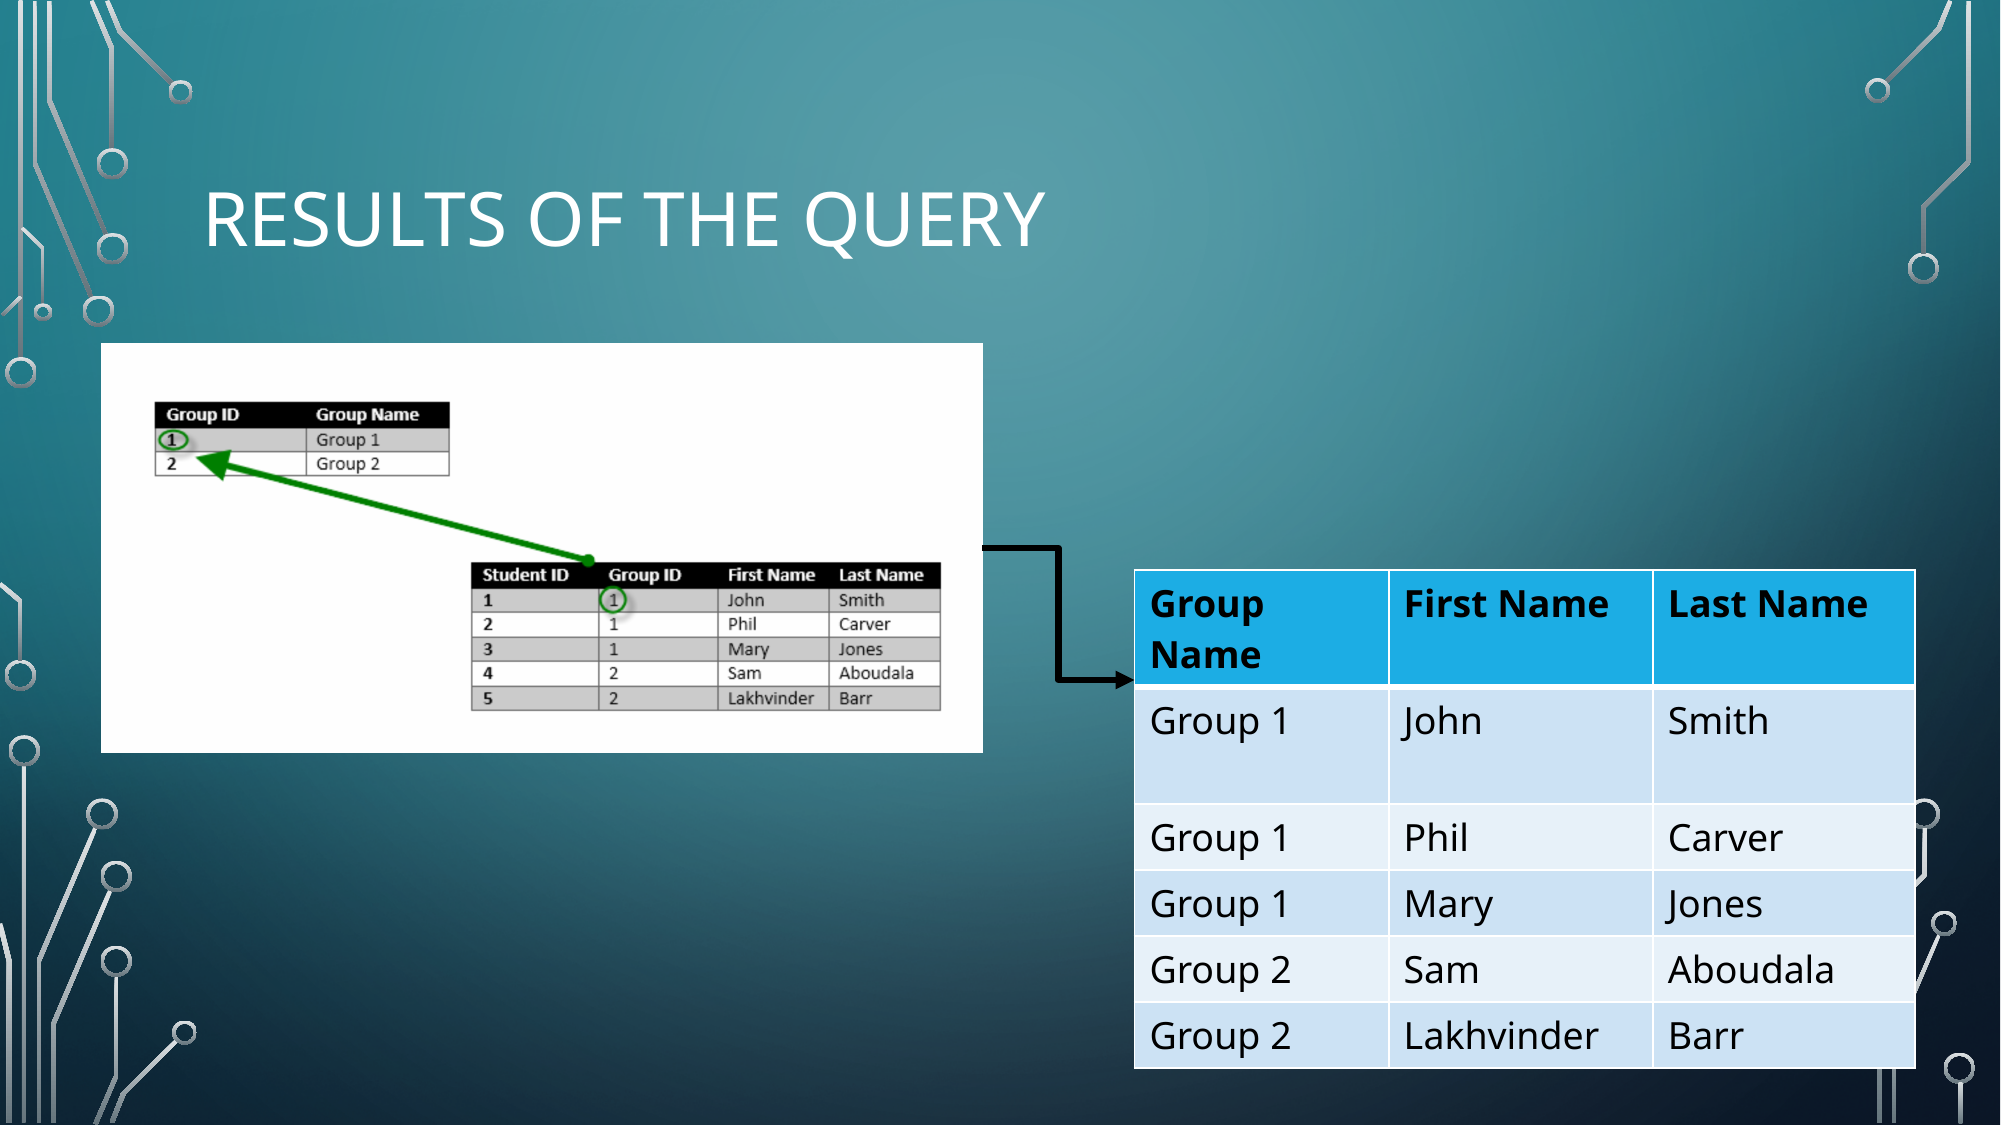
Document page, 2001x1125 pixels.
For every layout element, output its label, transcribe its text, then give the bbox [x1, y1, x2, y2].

table_cell Lakhvinder [1390, 1003, 1652, 1067]
table_cell Barr [1654, 1003, 1914, 1067]
table_cell Carver [1654, 805, 1914, 869]
table_cell Group 1 [1135, 690, 1388, 803]
table_cell Mary [1390, 871, 1652, 935]
table_cell Group 2 [1135, 937, 1388, 1001]
table_cell Aboudala [1654, 937, 1914, 1001]
table_cell Smith [1654, 690, 1914, 803]
table_cell John [1390, 690, 1652, 803]
table_cell Jones [1654, 871, 1914, 935]
table_header First Name [1390, 571, 1652, 684]
table_header Last Name [1654, 571, 1914, 684]
picture [101, 343, 983, 753]
table_cell Group 1 [1135, 805, 1388, 869]
table_cell Phil [1390, 805, 1652, 869]
table_header Group Name [1135, 571, 1388, 684]
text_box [982, 547, 1135, 681]
table_cell Group 2 [1135, 1003, 1388, 1067]
table_cell Sam [1390, 937, 1652, 1001]
table_cell Group 1 [1135, 871, 1388, 935]
title Results of the Query [187, 101, 1813, 344]
